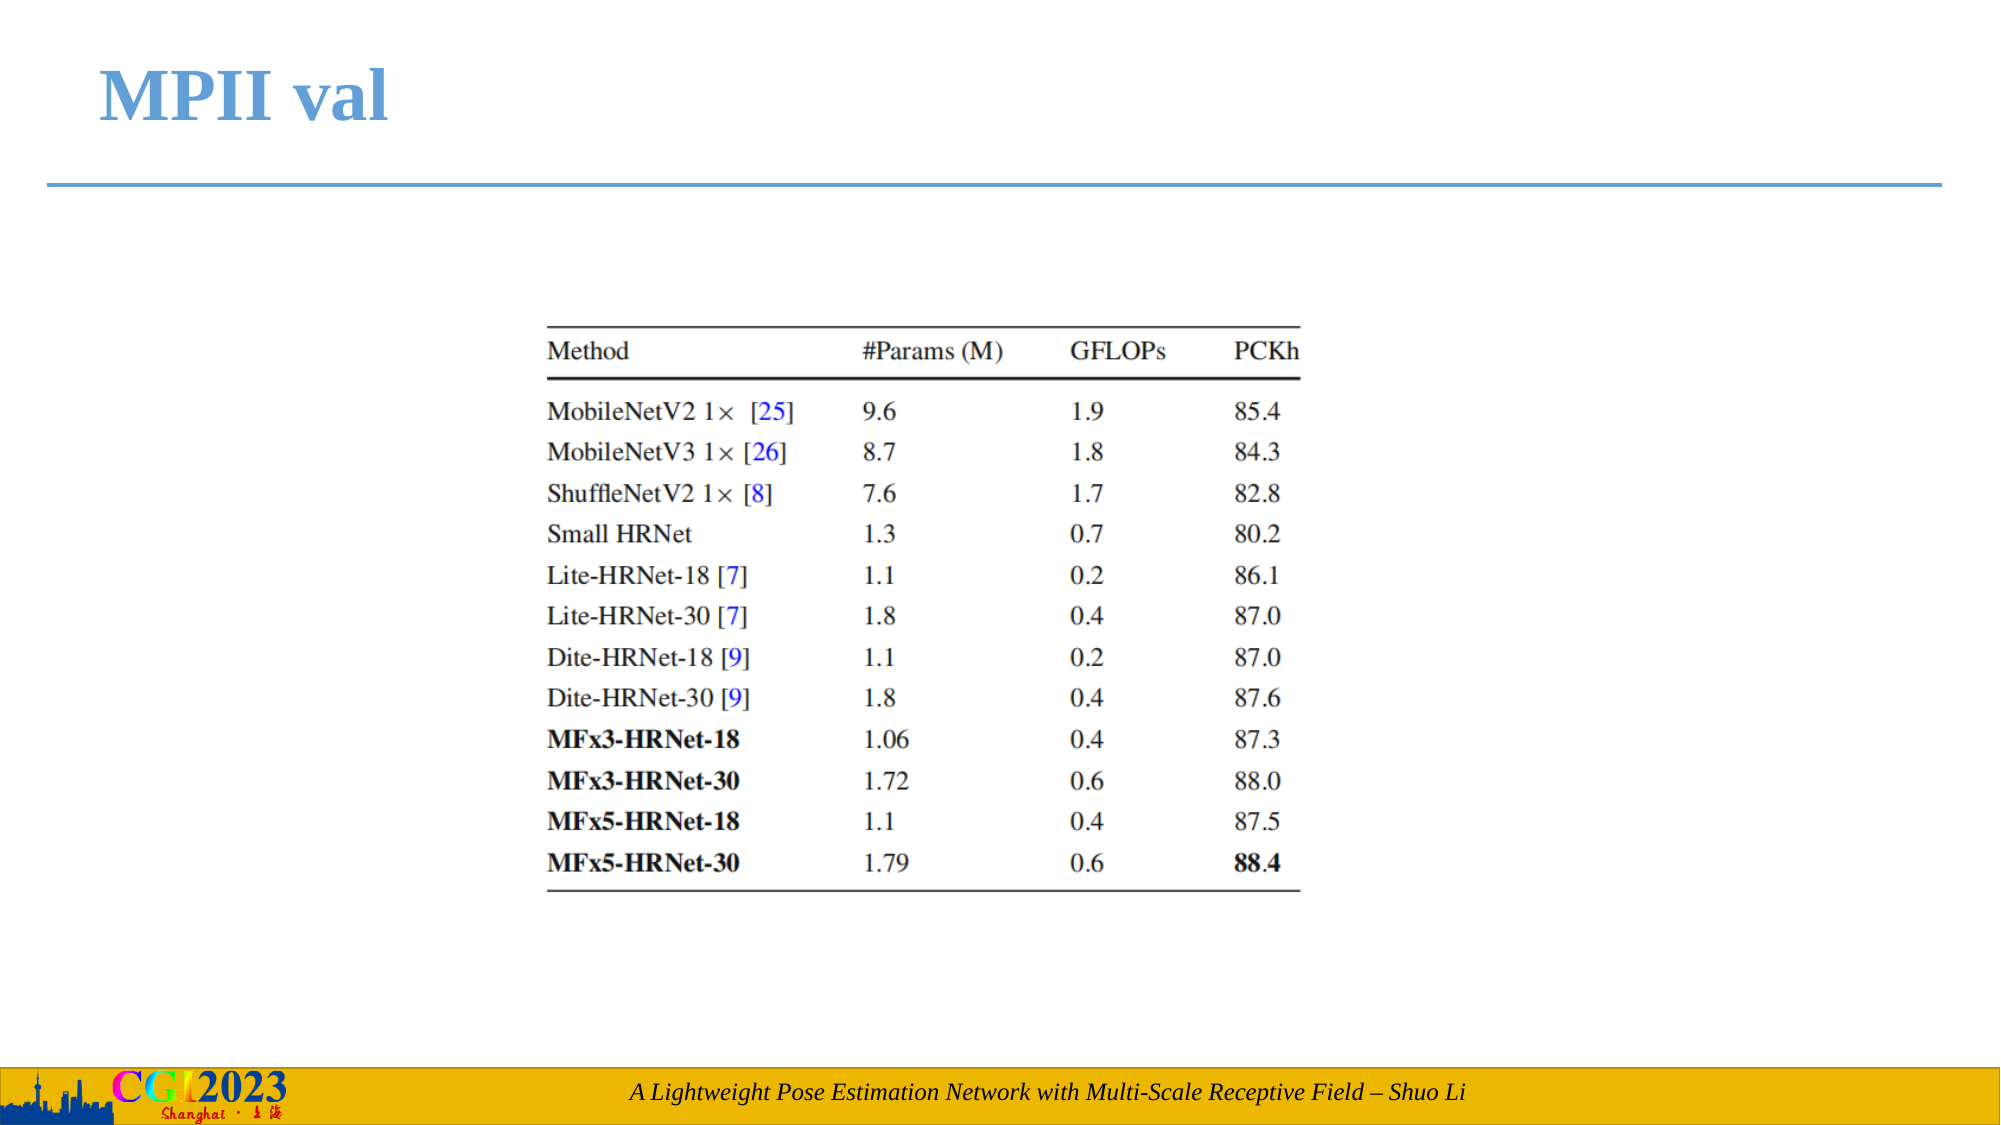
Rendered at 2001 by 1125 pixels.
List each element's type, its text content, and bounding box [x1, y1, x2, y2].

slide_number 15 [1724, 1063, 1961, 1067]
picture [540, 319, 1309, 899]
title MPII val [84, 21, 1204, 170]
text_box [294, 1067, 2000, 1125]
picture [0, 1067, 294, 1125]
text_box A Lightweight Pose Estimation Network with Multi-Scale Receptive Field – Shuo Li [348, 1067, 1749, 1110]
